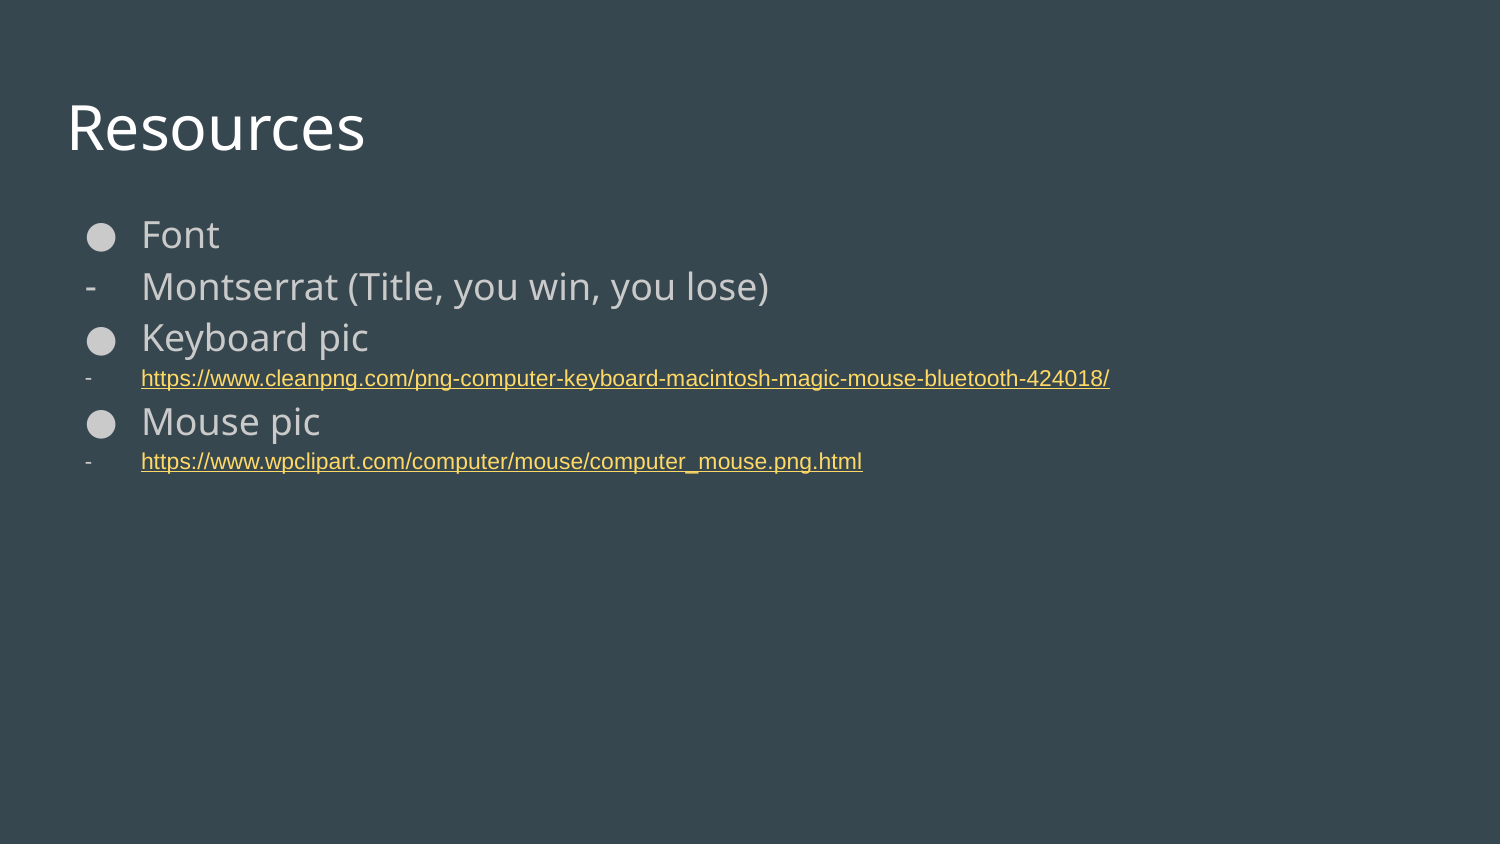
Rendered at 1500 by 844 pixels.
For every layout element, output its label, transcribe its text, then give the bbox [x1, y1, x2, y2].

title Resources [51, 72, 1449, 167]
list Font Montserrat (Title, you win, you lose) Keyboard pic https://www.cleanpng.com/png-computer-keyboard-macintosh-magic-mouse-bluetooth-424018/ Mouse pic https://www.wpclipart.com/computer/mouse/computer_mouse.png.html [51, 189, 1449, 750]
